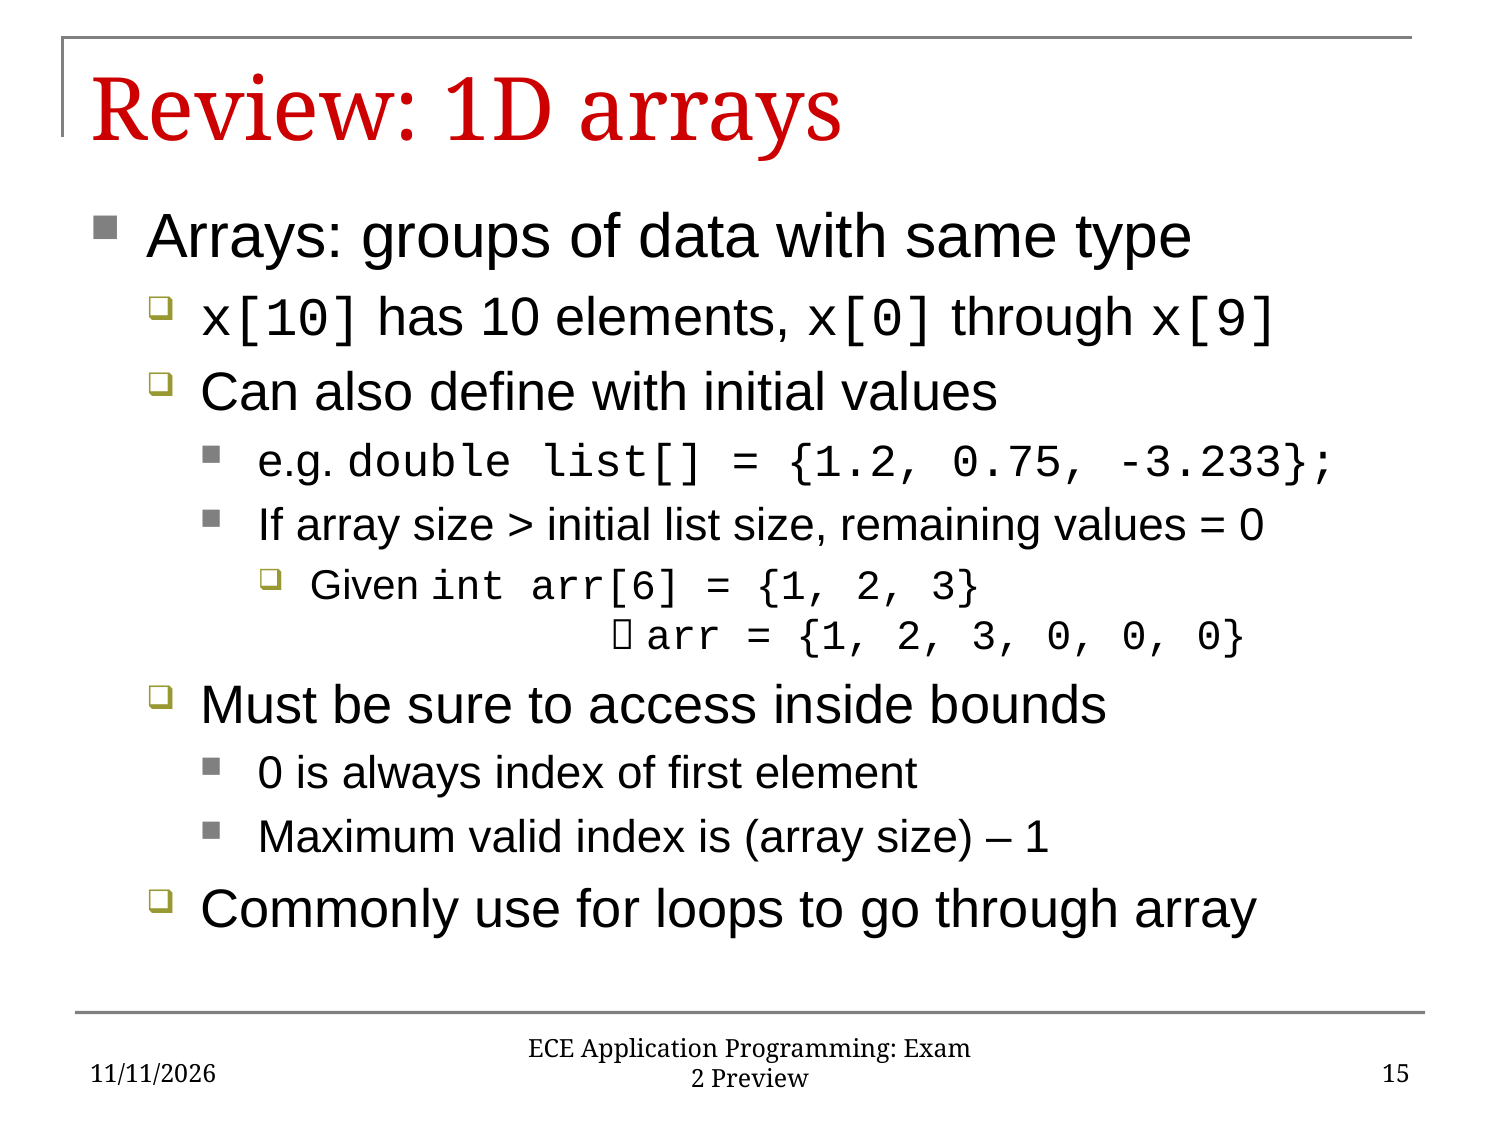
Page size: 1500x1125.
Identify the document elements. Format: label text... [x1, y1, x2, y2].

list Arrays: groups of data with same type x[10] has 10 elements, x[0] through x[9] Can also define with initial values e.g. double list[] = {1.2, 0.75, -3.233}; If array size > initial list size, remaining values = 0 Given int arr[6] = {1, 2, 3}  arr = {1, 2, 3, 0, 0, 0} Must be sure to access inside bounds 0 is always index of first element Maximum valid index is (array size) – 1 Commonly use for loops to go through array [75, 187, 1425, 1006]
title Review: 1D arrays [75, 45, 1425, 163]
slide_number 15 [1074, 1023, 1426, 1100]
footer ECE Application Programming: Exam 2 Preview [512, 1024, 988, 1101]
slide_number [74, 1023, 426, 1100]
